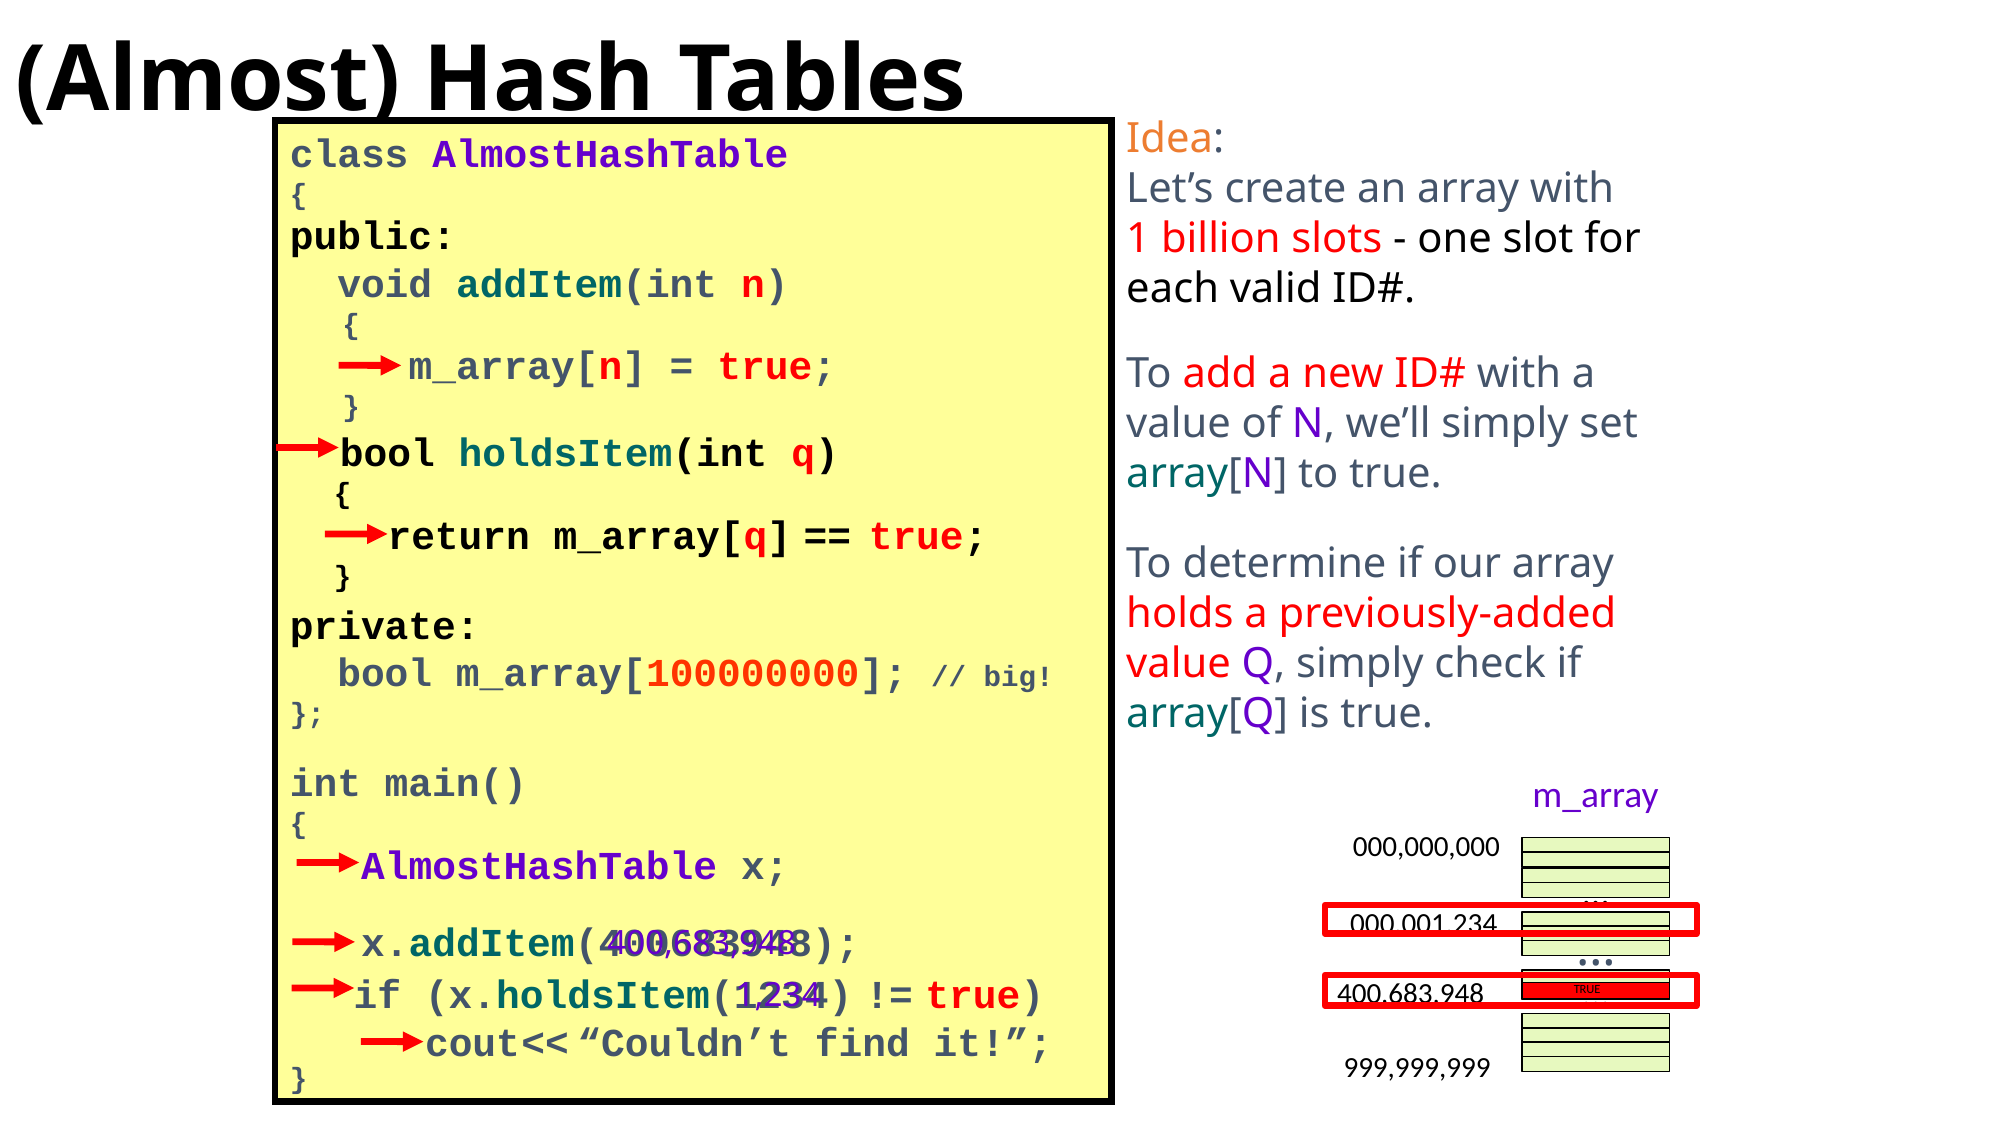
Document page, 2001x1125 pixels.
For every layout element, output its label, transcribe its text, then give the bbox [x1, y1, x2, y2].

text_box [292, 935, 355, 949]
text_box [324, 527, 388, 541]
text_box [1522, 974, 1670, 1005]
text_box [276, 441, 339, 454]
text_box bool holdsItem(int q) { return m_array[q] == true; } [301, 419, 1232, 600]
text_box [296, 856, 360, 869]
text_box if (x.holdsItem(1234) != true) cout << “Couldn’t find it!”; [291, 961, 1274, 1072]
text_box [1302, 762, 1697, 1095]
text_box [291, 981, 355, 995]
text_box [338, 359, 402, 372]
text_box 400,683,948 [592, 913, 812, 969]
text_box Idea: Let’s create an array with 1 billion slots - one slot for each valid ID#. To add a new ID# with a value of N, we’ll simply set array[N] to true. To determine if our array holds a previously-added value Q, simply check if array[Q] is true. [1111, 103, 1669, 744]
title (Almost) Hash Tables [0, 0, 1725, 190]
text_box [360, 1035, 424, 1048]
text_box class AlmostHashTable { public: void addItem(int n) { m_array[n] = true; } private: bool m_array[100000000]; // big! }; int main() { AlmostHashTable x; x.addItem(400683948); } [275, 120, 1112, 1102]
text_box 1,234 [720, 965, 836, 1021]
